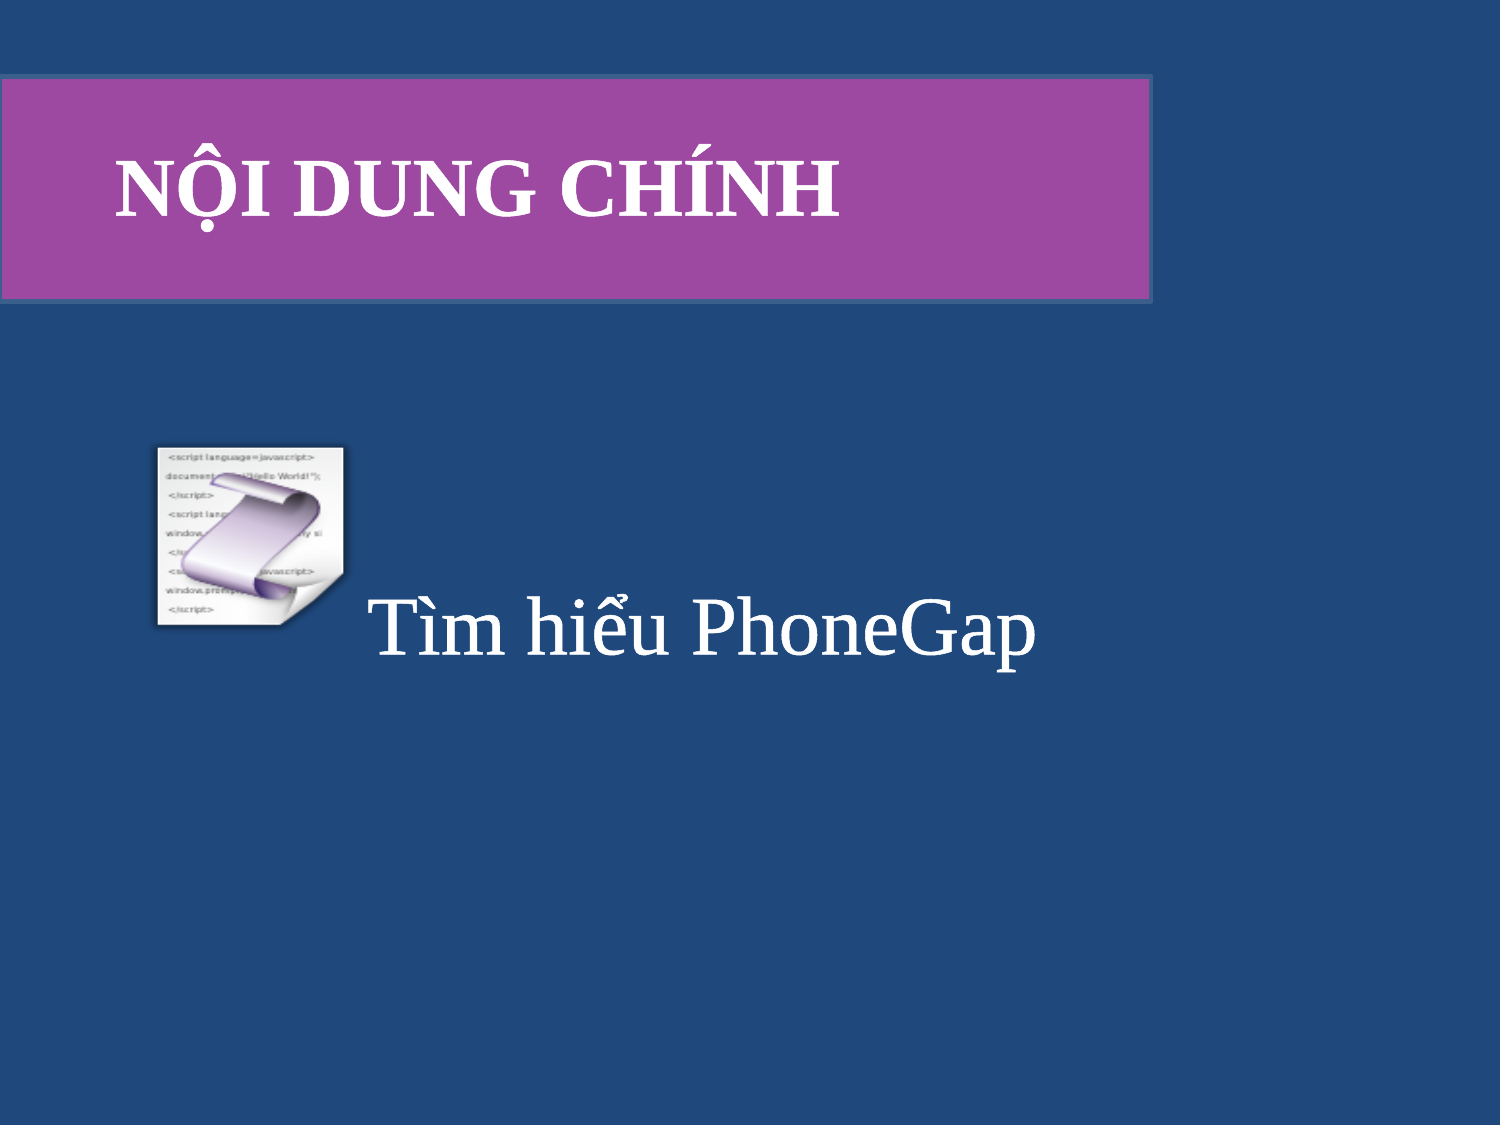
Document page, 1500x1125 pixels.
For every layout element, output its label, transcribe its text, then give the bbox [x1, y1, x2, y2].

text_box NỘI DUNG CHÍNH [100, 125, 856, 240]
picture [127, 435, 376, 638]
text_box Tìm hiểu PhoneGap [352, 563, 1075, 779]
text_box [0, 74, 1153, 304]
